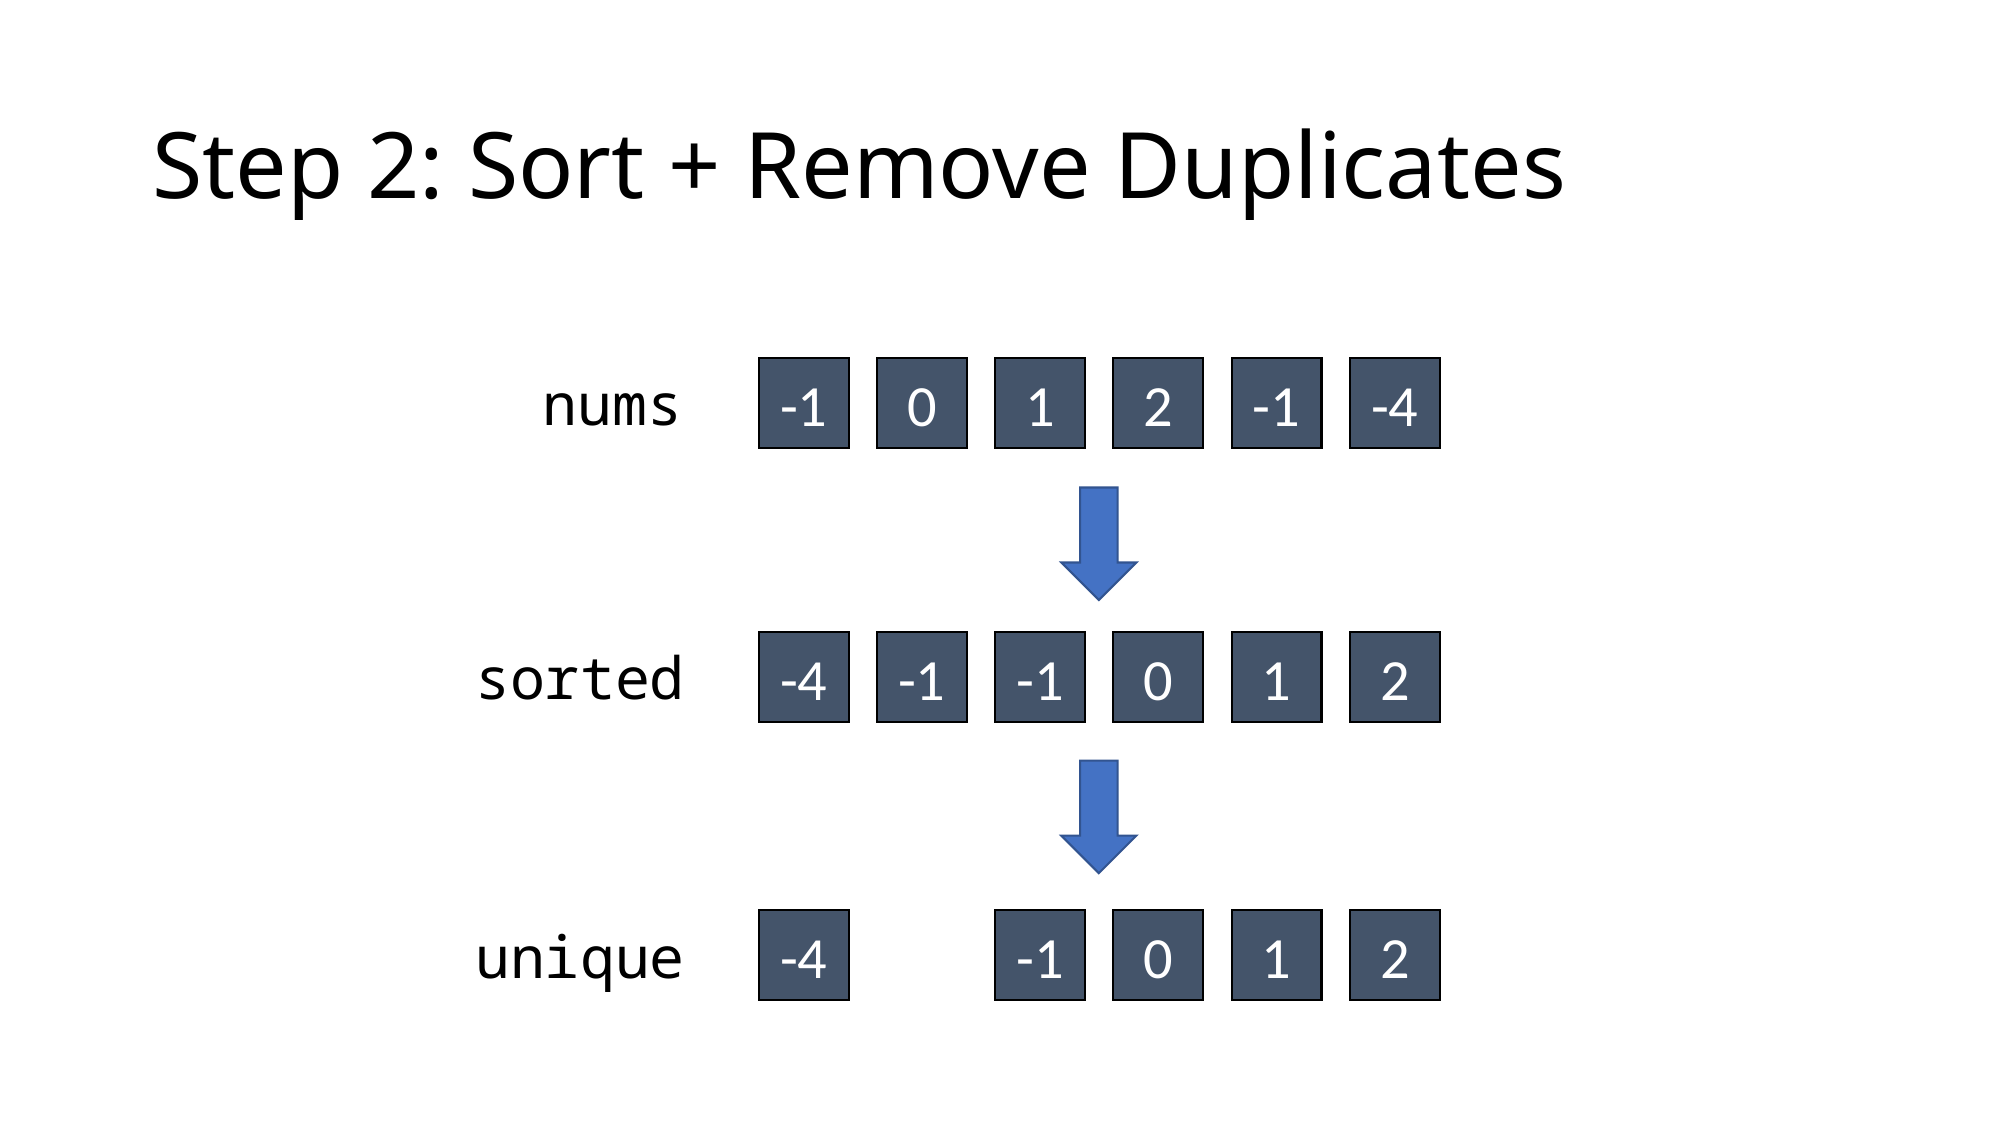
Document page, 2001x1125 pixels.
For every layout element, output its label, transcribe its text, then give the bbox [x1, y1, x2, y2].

text_box nums [527, 360, 698, 445]
text_box [1058, 486, 1139, 602]
text_box -1 [994, 909, 1086, 1001]
text_box 0 [1112, 909, 1204, 1001]
text_box 1 [1231, 631, 1323, 723]
text_box 0 [1112, 631, 1204, 723]
text_box -1 [1231, 357, 1323, 449]
text_box -1 [758, 357, 850, 449]
title Step 2: Sort + Remove Duplicates [137, 59, 1863, 278]
text_box 1 [994, 357, 1086, 449]
text_box -1 [876, 631, 968, 723]
text_box -4 [1349, 357, 1441, 449]
text_box 2 [1349, 631, 1441, 723]
text_box 2 [1349, 909, 1441, 1001]
text_box sorted [460, 634, 700, 719]
text_box -1 [994, 631, 1086, 723]
text_box [1058, 759, 1139, 875]
text_box -4 [758, 909, 850, 1001]
text_box -4 [758, 631, 850, 723]
text_box 2 [1112, 357, 1204, 449]
text_box unique [460, 912, 700, 998]
text_box 1 [1231, 909, 1323, 1001]
text_box 0 [876, 357, 968, 449]
